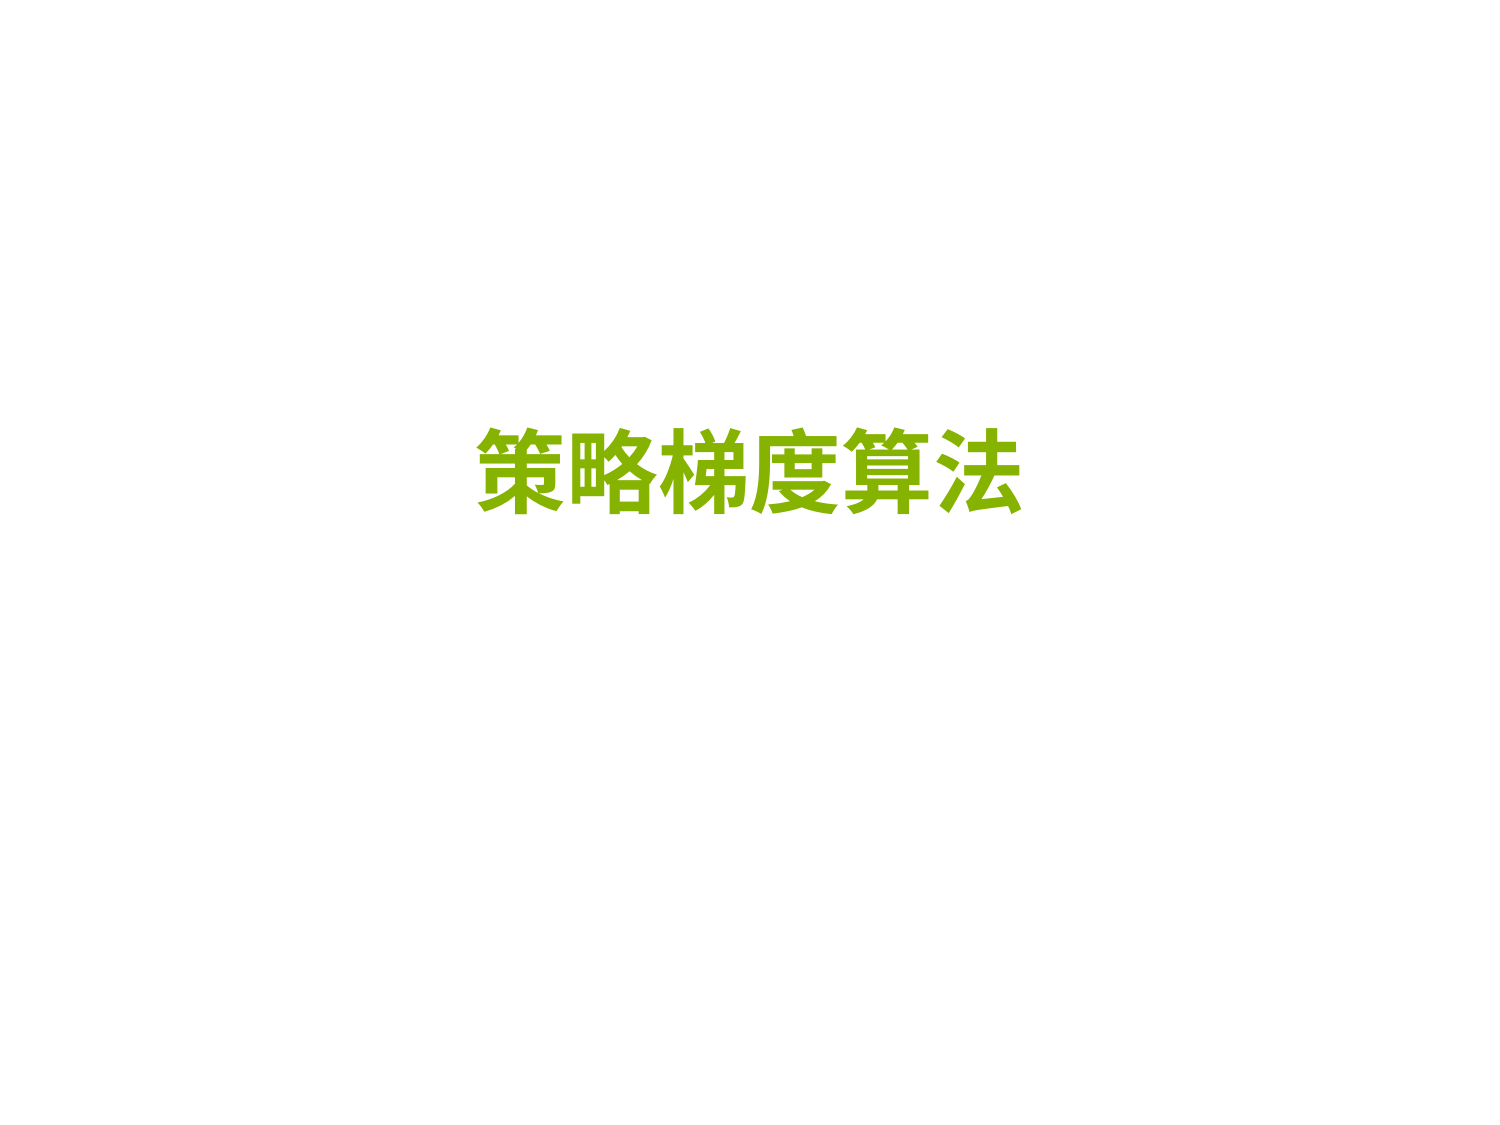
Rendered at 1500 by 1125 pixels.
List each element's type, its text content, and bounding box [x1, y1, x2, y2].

title 策略梯度算法 [112, 349, 1388, 591]
